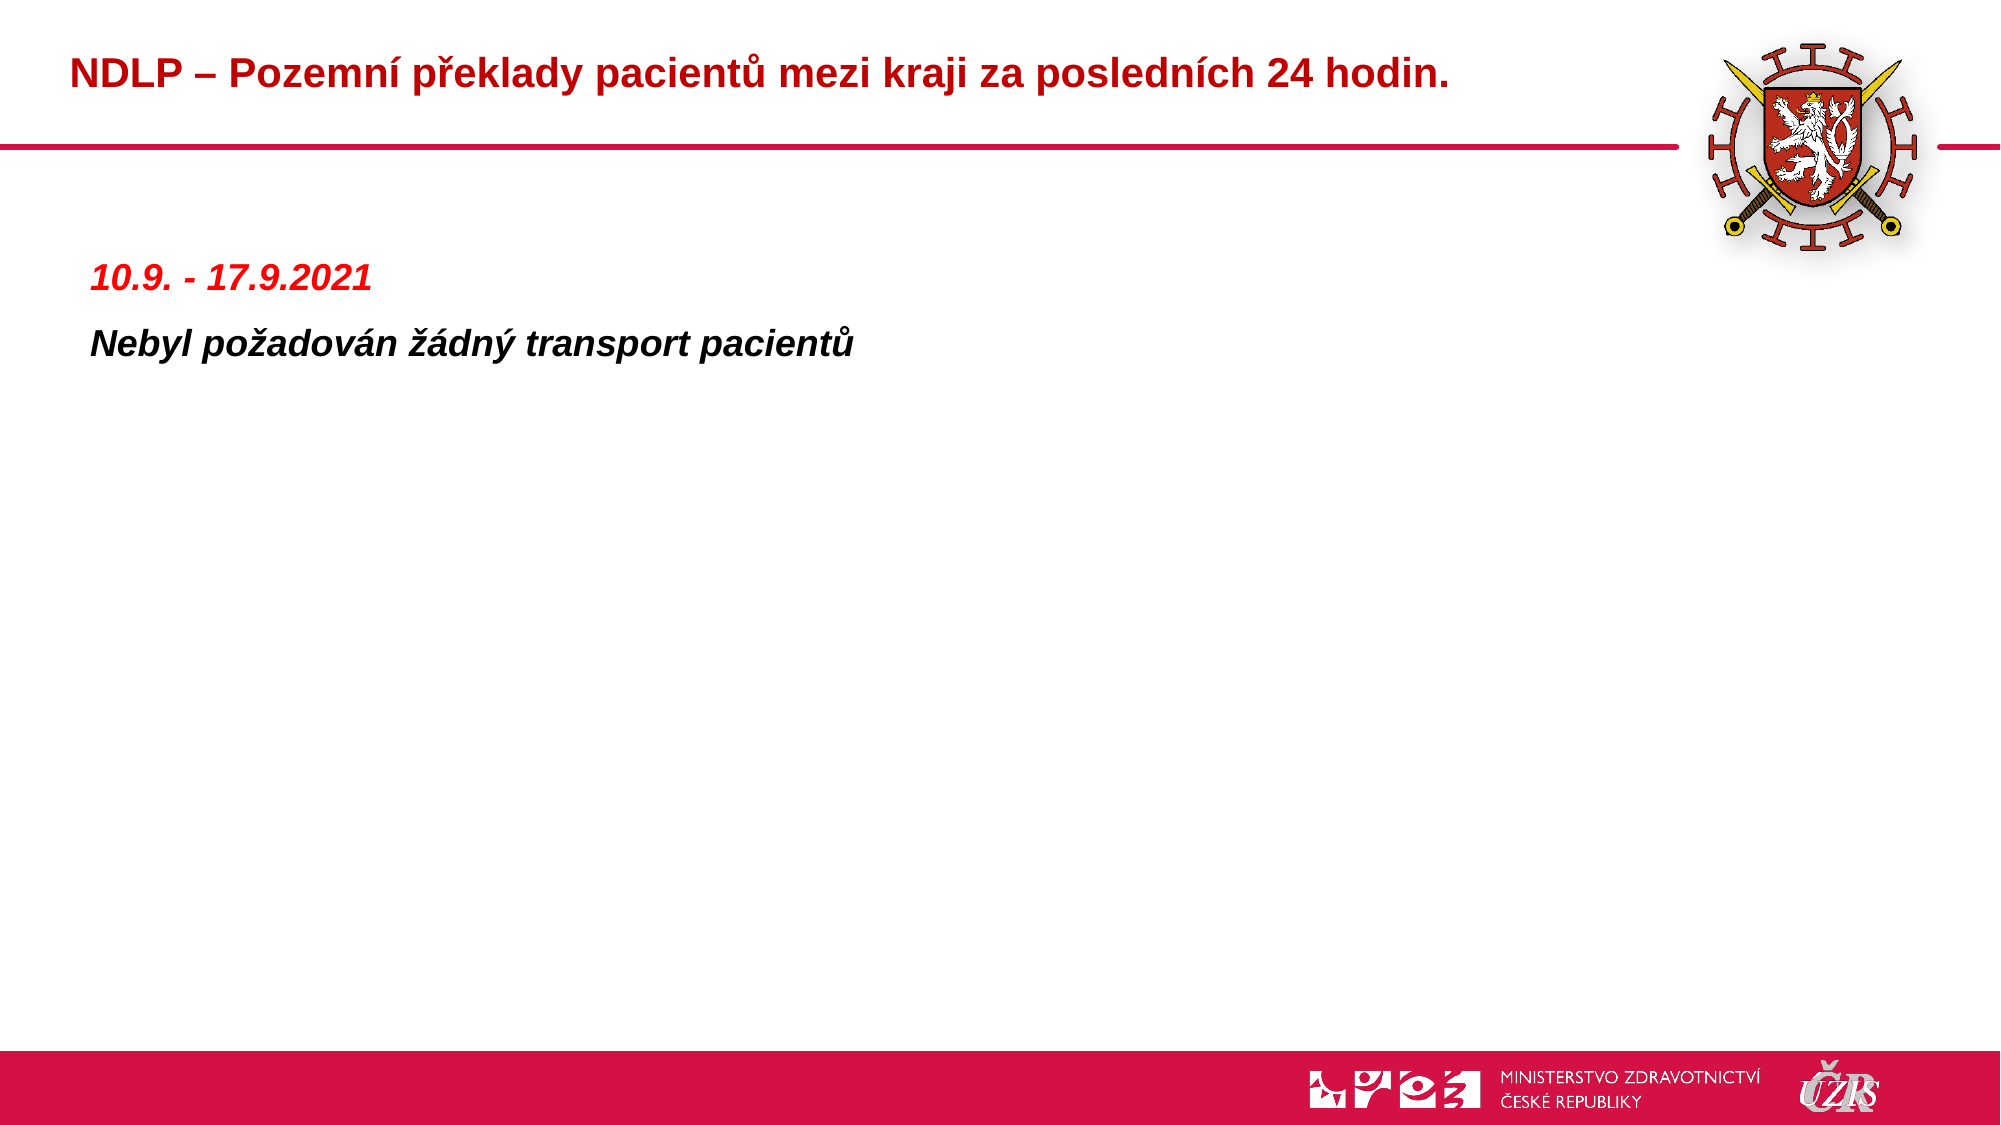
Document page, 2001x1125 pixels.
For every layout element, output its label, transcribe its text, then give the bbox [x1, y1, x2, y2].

picture [1778, 1050, 1901, 1125]
picture [1702, 37, 1923, 245]
title NDLP – Pozemní překlady pacientů mezi kraji za posledních 24 hodin. [54, 0, 1677, 147]
picture [1308, 1068, 1762, 1108]
list 10.9. - 17.9.2021 Nebyl požadován žádný transport pacientů [75, 245, 1960, 969]
